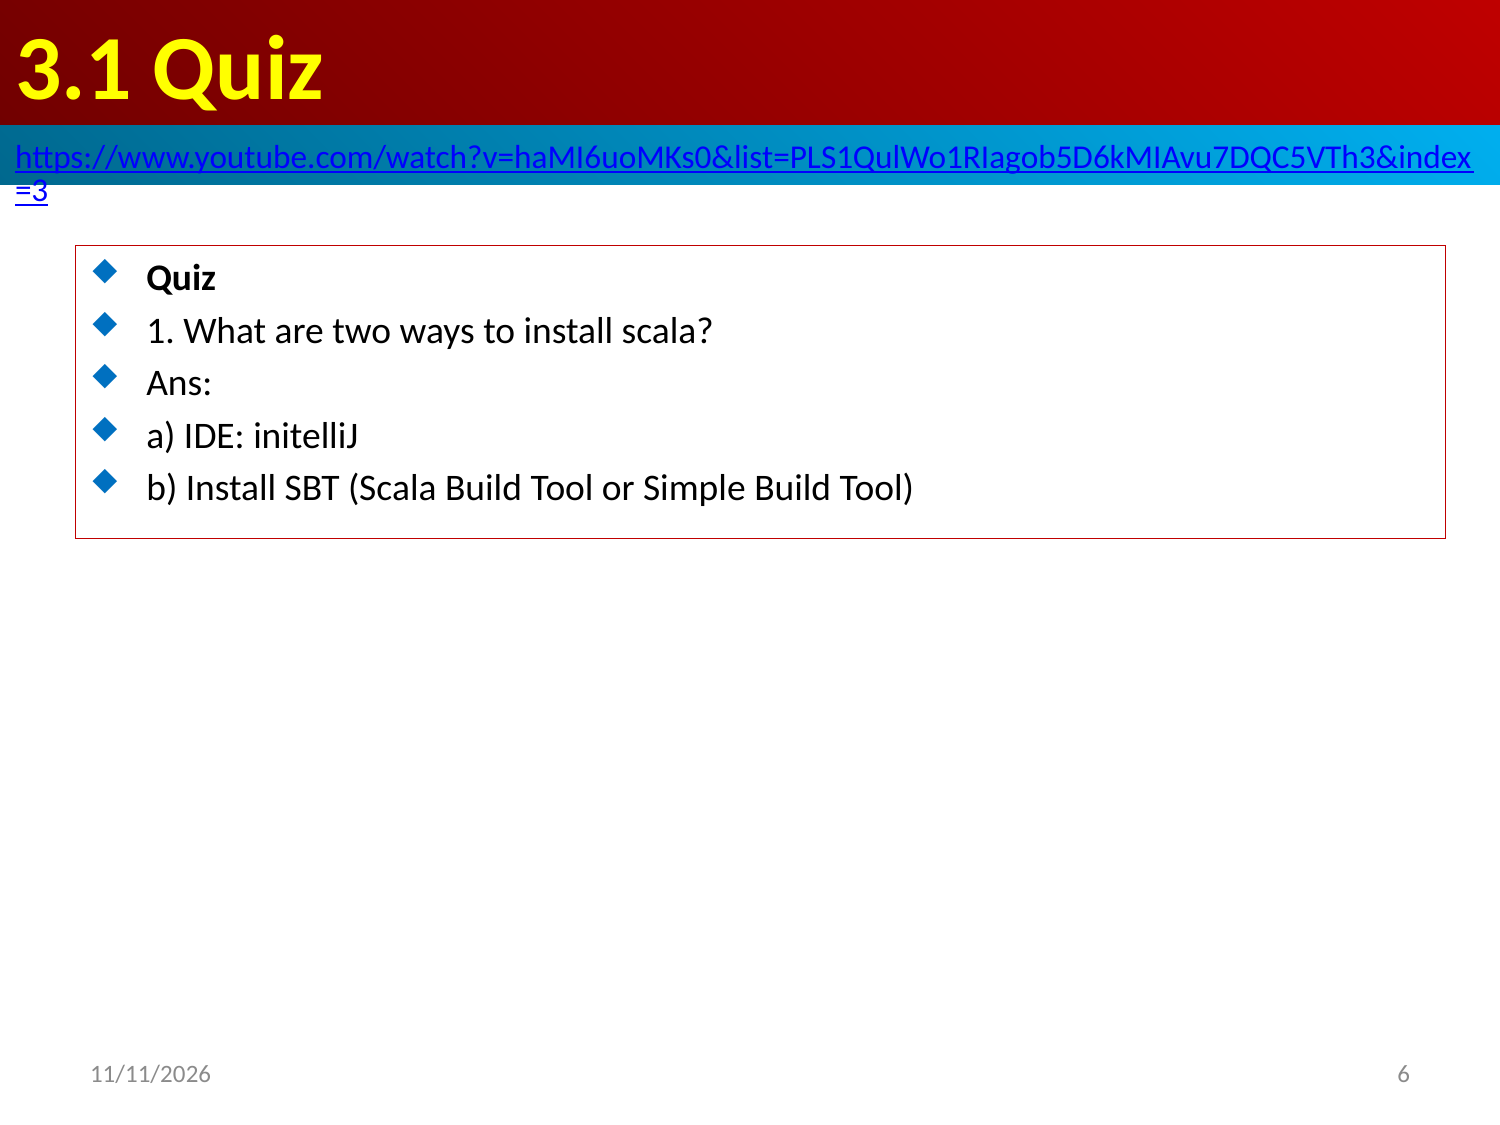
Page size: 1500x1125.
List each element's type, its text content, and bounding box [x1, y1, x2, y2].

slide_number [75, 1042, 425, 1103]
title 3.1 Quiz [0, 0, 1500, 125]
slide_number 6 [1074, 1042, 1425, 1103]
text_box https://www.youtube.com/watch?v=haMI6uoMKs0&list=PLS1QulWo1RIagob5D6kMIAvu7DQC5VTh3&index=3 [0, 125, 1500, 185]
subtitle Quiz 1. What are two ways to install scala? Ans: a) IDE: initelliJ b) Install SBT (Scala Build Tool or Simple Build Tool) [75, 245, 1446, 539]
